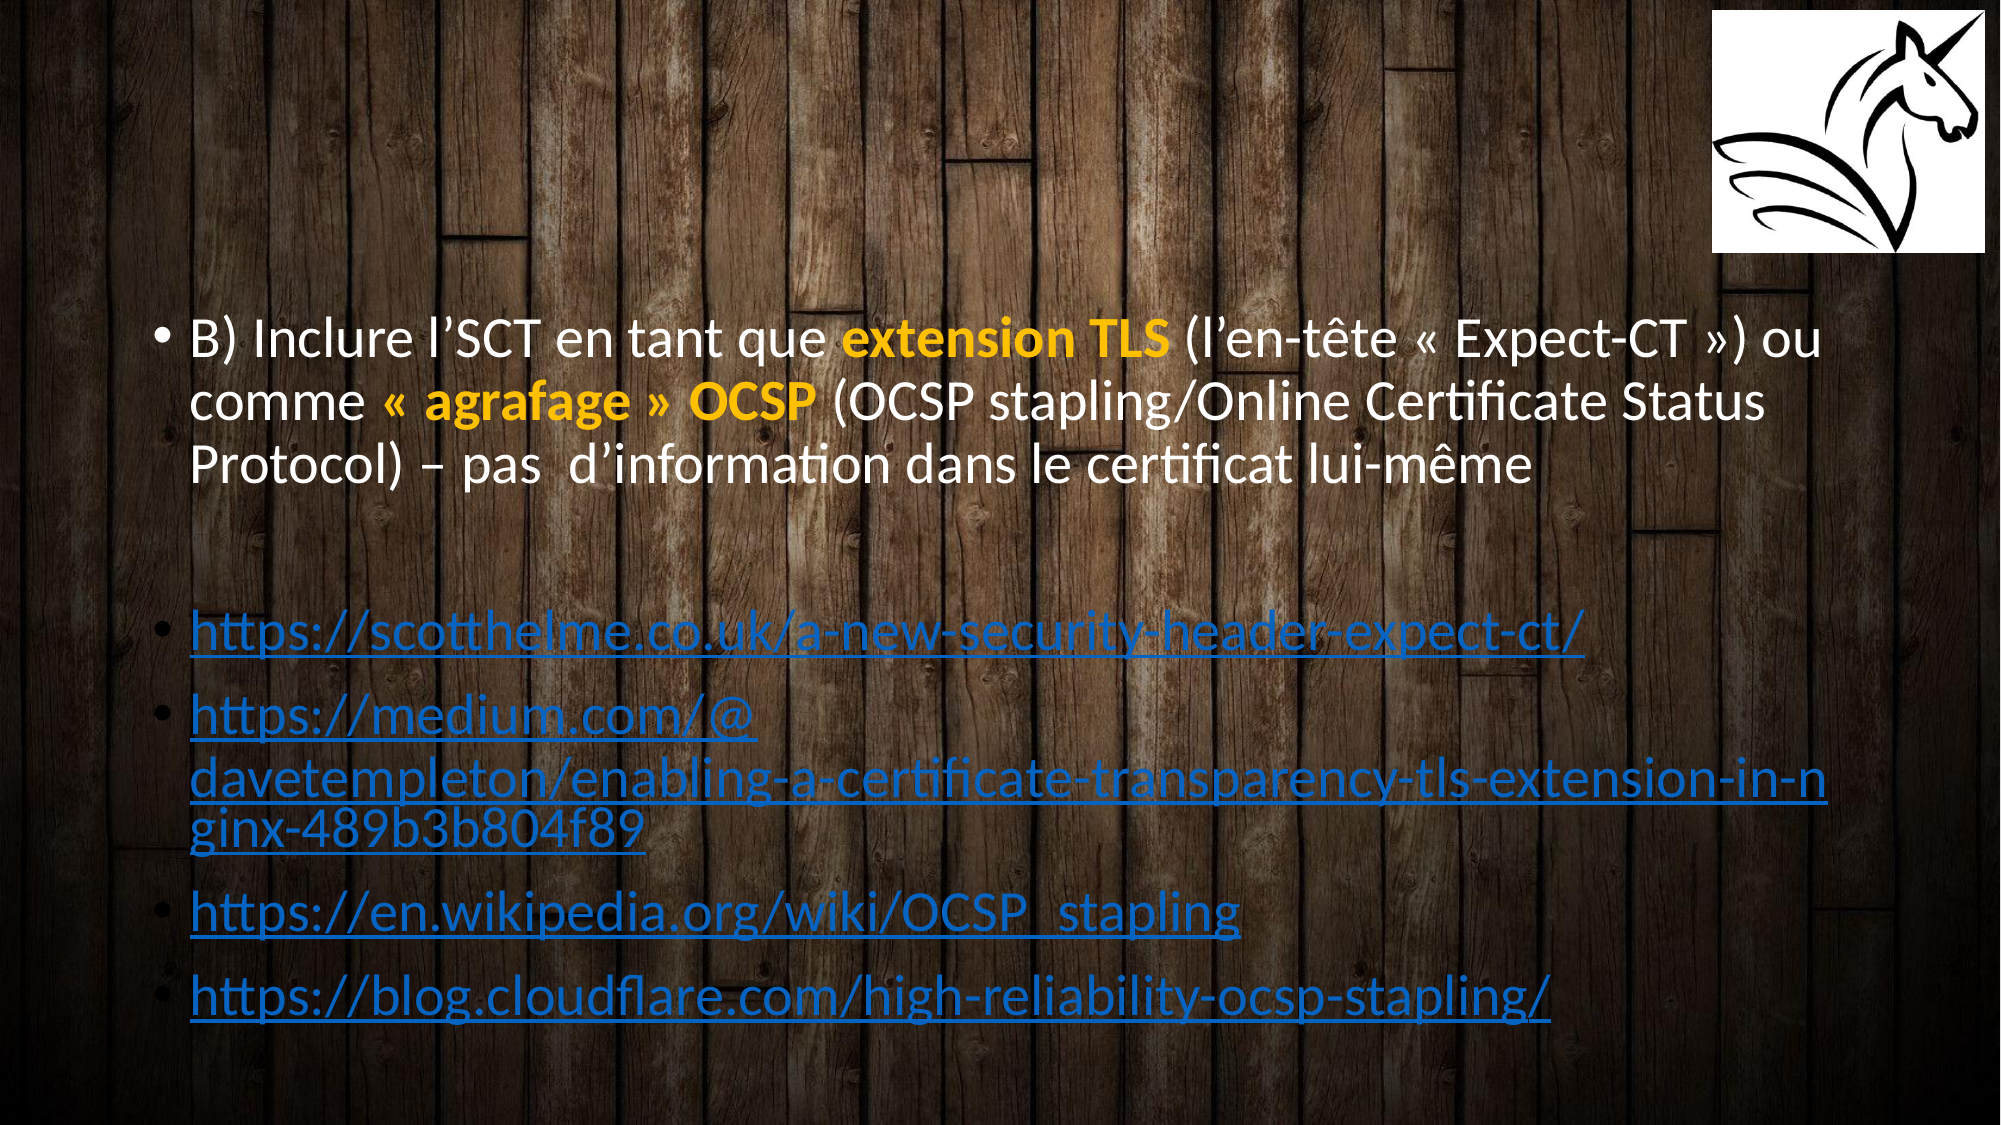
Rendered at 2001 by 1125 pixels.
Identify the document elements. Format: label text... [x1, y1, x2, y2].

picture [0, 0, 2001, 1125]
list B) Inclure l’SCT en tant que extension TLS (l’en-tête « Expect-CT ») ou comme « agrafage » OCSP (OCSP stapling/Online Certificate Status Protocol) – pas d’information dans le certificat lui-même https://scotthelme.co.uk/a-new-security-header-expect-ct/ https://medium.com/@davetempleton/enabling-a-certificate-transparency-tls-extension-in-nginx-489b3b804f89 https://en.wikipedia.org/wiki/OCSP_stapling https://blog.cloudflare.com/high-reliability-ocsp-stapling/ [137, 299, 1863, 1014]
